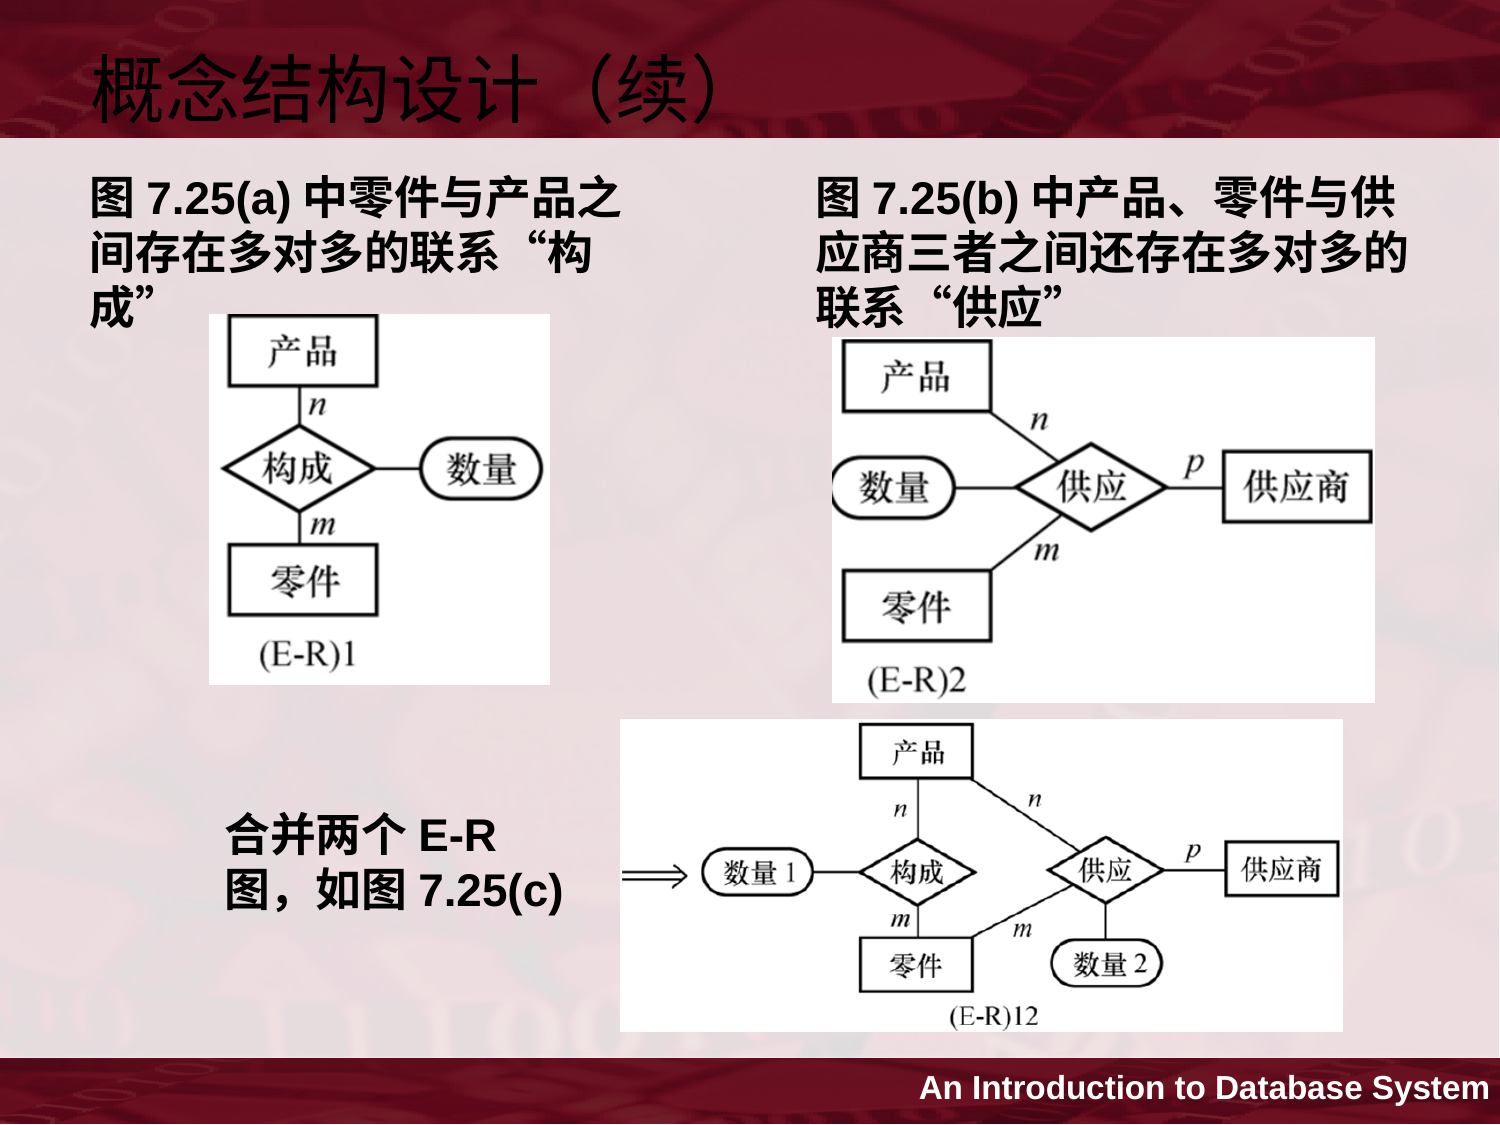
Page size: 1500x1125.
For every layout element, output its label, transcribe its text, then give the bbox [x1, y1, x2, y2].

text_box 合并两个E-R图，如图7.25(c) [209, 798, 585, 924]
picture [0, 0, 1500, 1124]
title 概念结构设计（续） [75, 0, 1425, 181]
text_box 图7.25(b)中产品、零件与供应商三者之间还存在多对多的联系“供应” [800, 160, 1425, 341]
text_box 图7.25(a)中零件与产品之间存在多对多的联系“构成” [74, 160, 668, 341]
